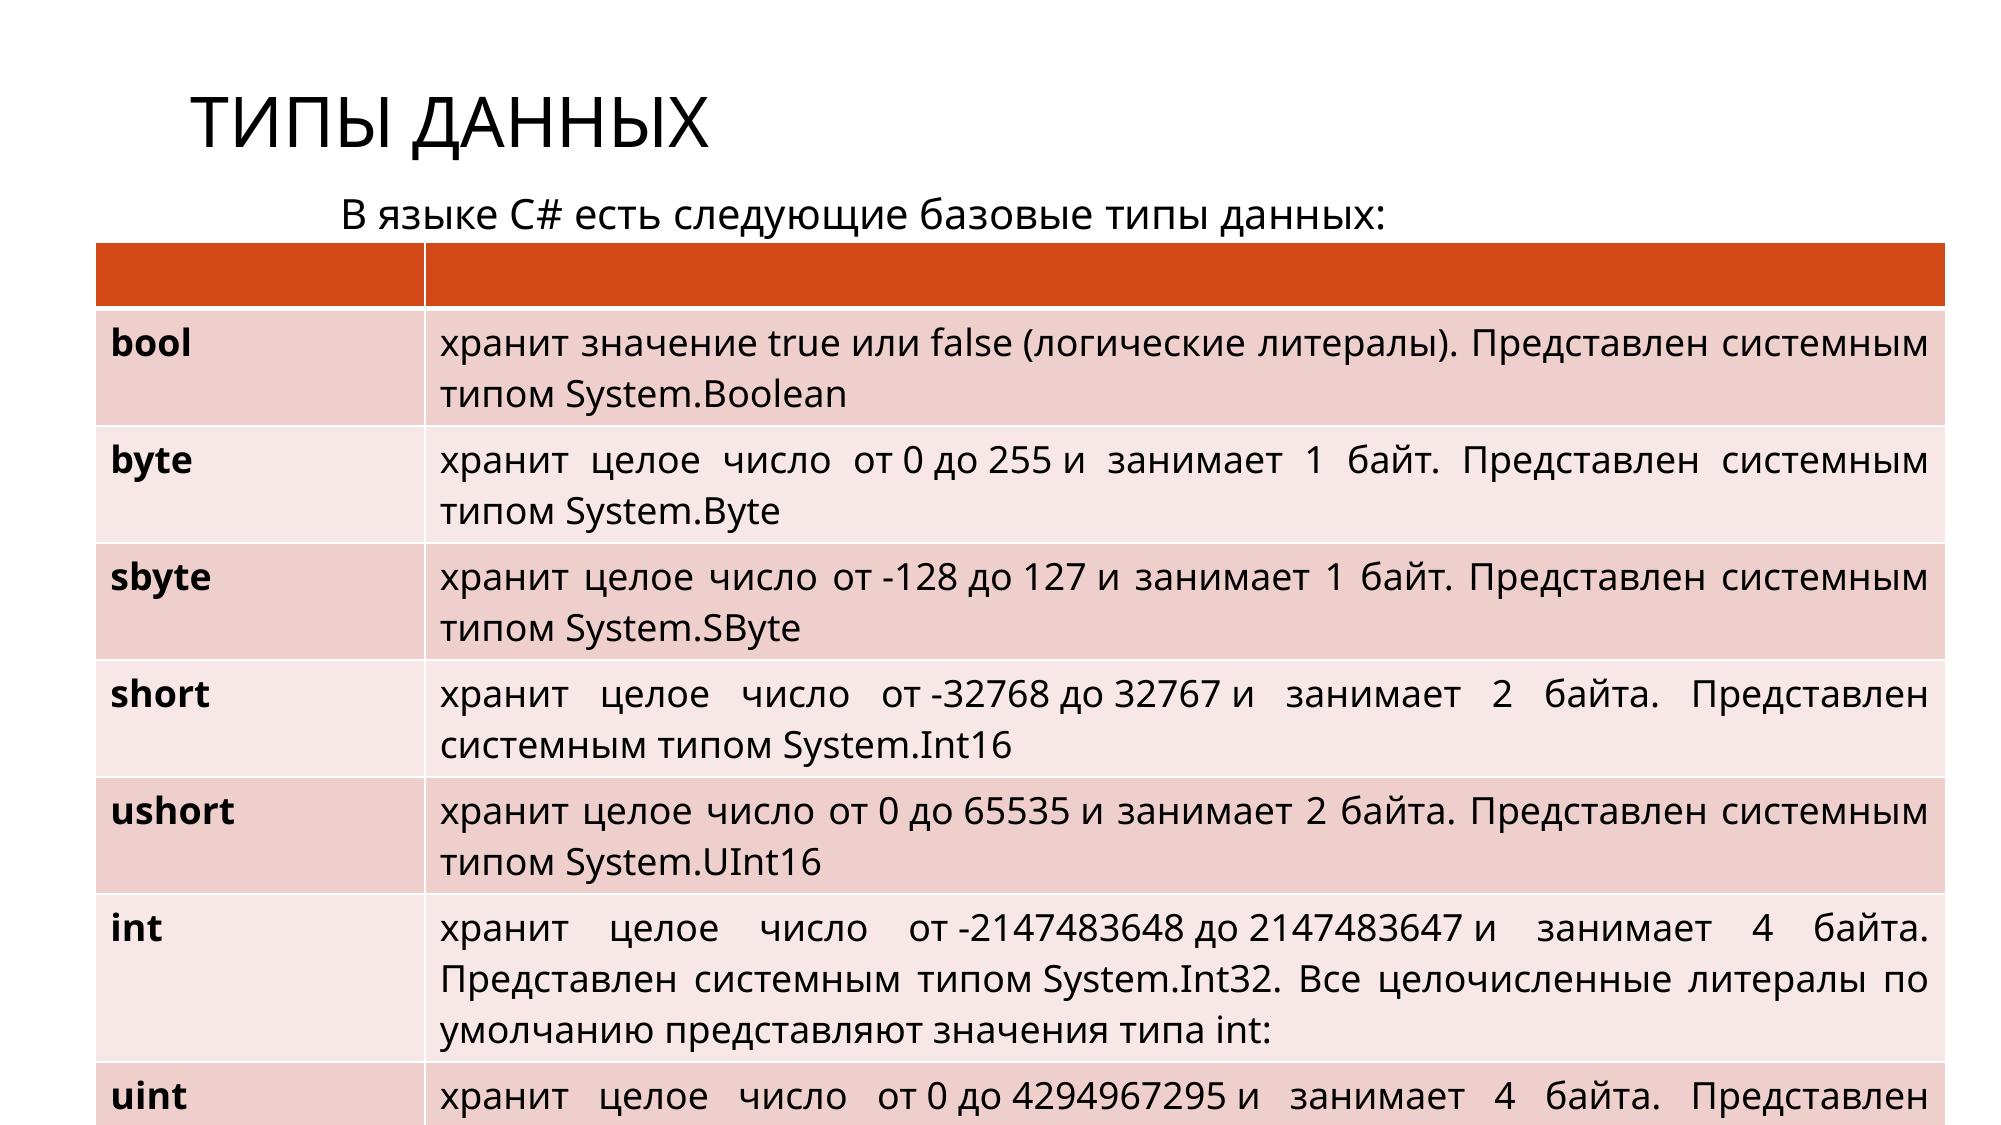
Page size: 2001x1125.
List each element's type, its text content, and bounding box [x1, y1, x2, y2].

table_cell хранит целое число от 0 до 255 и занимает 1 байт. Представлен системным типом System.Byte [426, 427, 1945, 542]
table_cell хранит целое число от -128 до 127 и занимает 1 байт. Представлен системным типом System.SByte [426, 544, 1945, 659]
table_cell byte [96, 427, 424, 542]
table_cell ushort [96, 778, 424, 893]
table_header [426, 243, 1945, 306]
table_cell uint [96, 1063, 424, 1125]
table_cell bool [96, 311, 424, 425]
table_cell хранит целое число от 0 до 65535 и занимает 2 байта. Представлен системным типом System.UInt16 [426, 778, 1945, 893]
table_header [96, 243, 424, 306]
table_cell хранит целое число от 0 до 4294967295 и занимает 4 байта. Представлен системным типом System.UInt32 [426, 1063, 1945, 1125]
table_cell short [96, 661, 424, 776]
title Типы данных [175, 79, 1826, 170]
list В языке C# есть следующие базовые типы данных: [175, 170, 1826, 242]
table_cell хранит целое число от -2147483648 до 2147483647 и занимает 4 байта. Представлен системным типом System.Int32. Все целочисленные литералы по умолчанию представляют значения типа int: [426, 895, 1945, 1061]
table_cell int [96, 895, 424, 1061]
table_cell хранит значение true или false (логические литералы). Представлен системным типом System.Boolean [426, 311, 1945, 425]
table_cell sbyte [96, 544, 424, 659]
table_cell хранит целое число от -32768 до 32767 и занимает 2 байта. Представлен системным типом System.Int16 [426, 661, 1945, 776]
